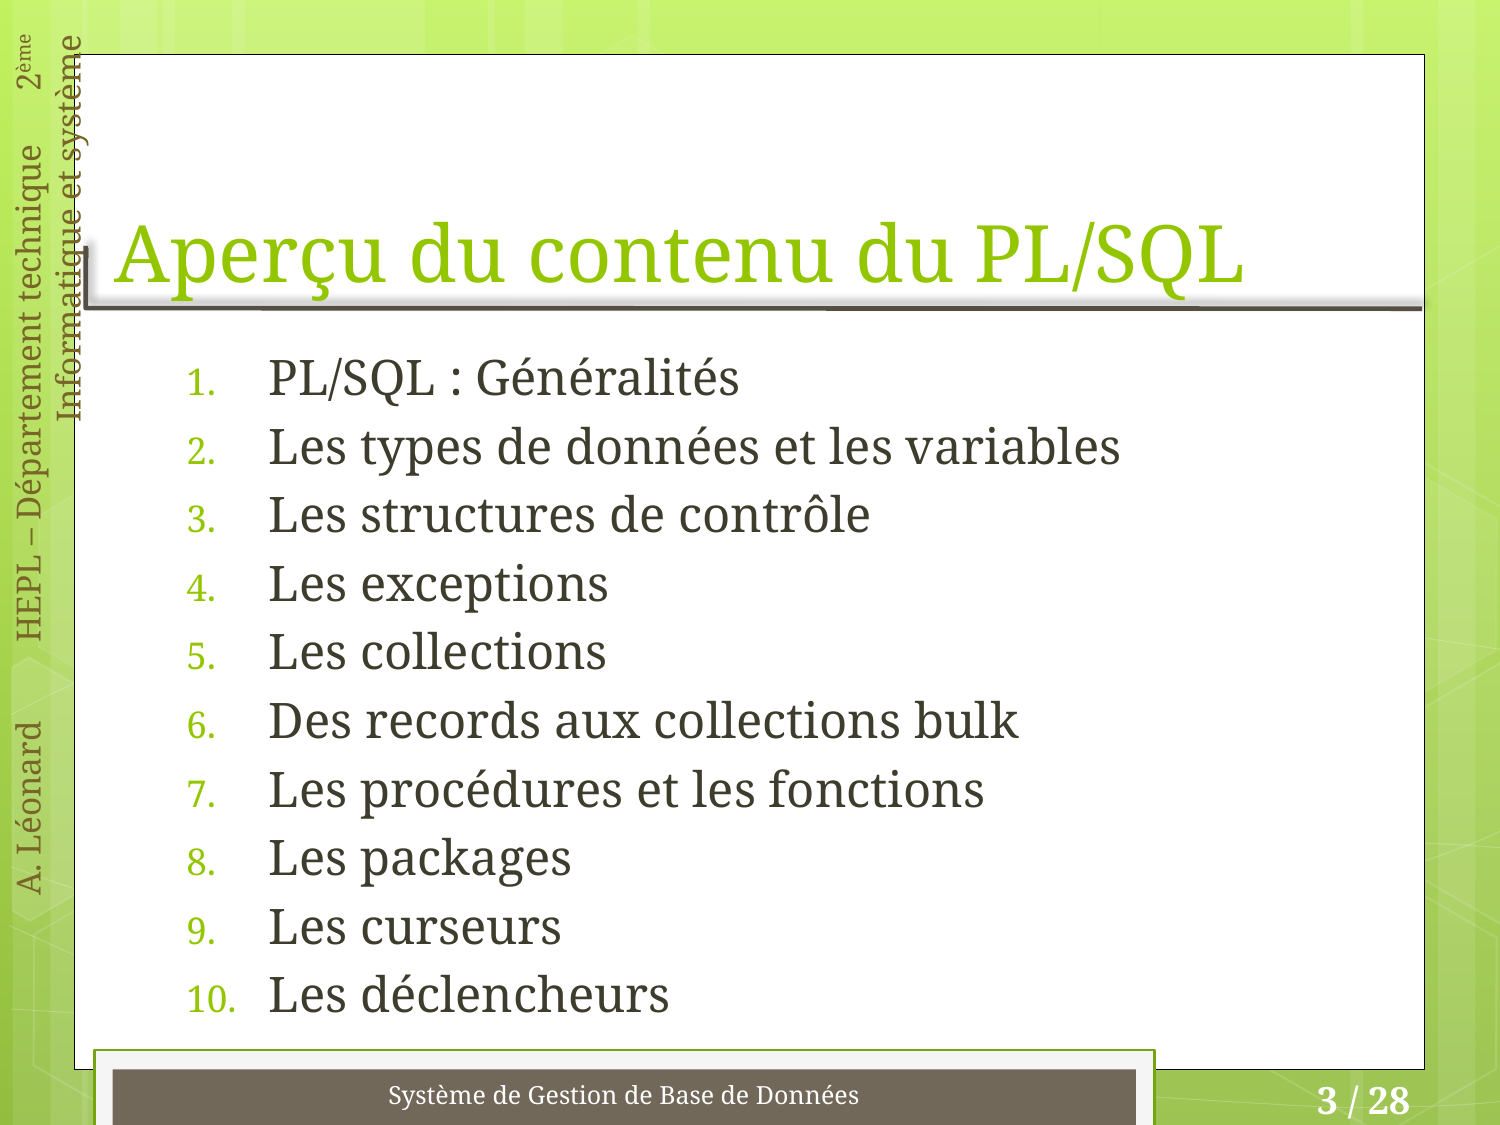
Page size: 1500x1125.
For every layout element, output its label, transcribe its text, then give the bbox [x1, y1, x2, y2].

footer Système de Gestion de Base de Données [112, 1067, 1136, 1125]
title Aperçu du contenu du PL/SQL [99, 118, 1422, 306]
list PL/SQL : Généralités Les types de données et les variables Les structures de contrôle Les exceptions Les collections Des records aux collections bulk Les procédures et les fonctions Les packages Les curseurs Les déclencheurs [171, 336, 1323, 1033]
